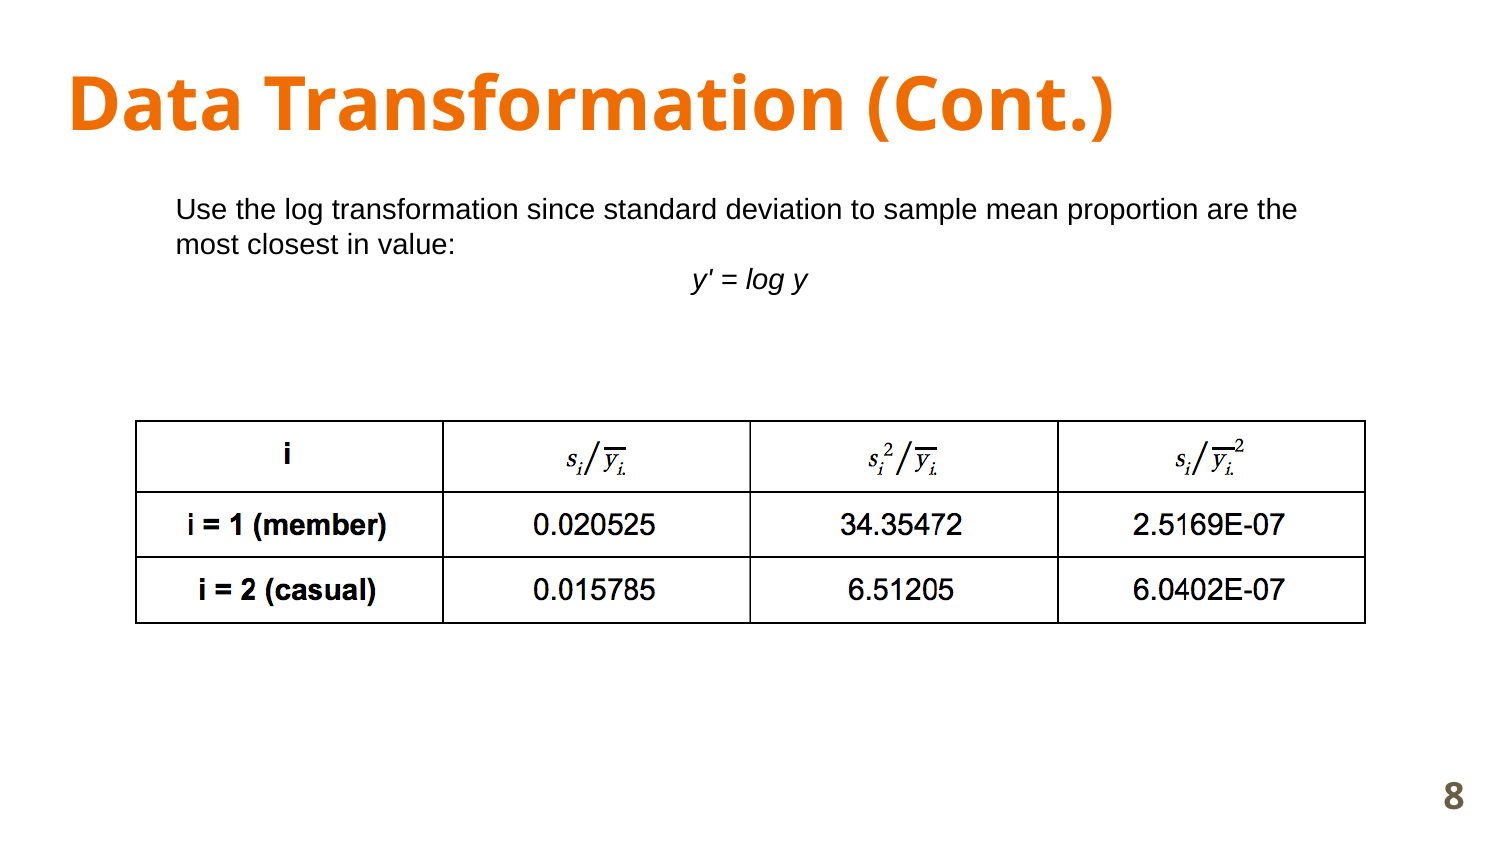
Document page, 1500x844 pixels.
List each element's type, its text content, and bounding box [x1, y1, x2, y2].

picture [129, 414, 1371, 626]
text_box Use the log transformation since standard deviation to sample mean proportion are the most closest in value: y' = log y [160, 171, 1340, 316]
title Data Transformation (Cont.) [51, 40, 1449, 157]
slide_number ‹#› [1389, 764, 1480, 830]
